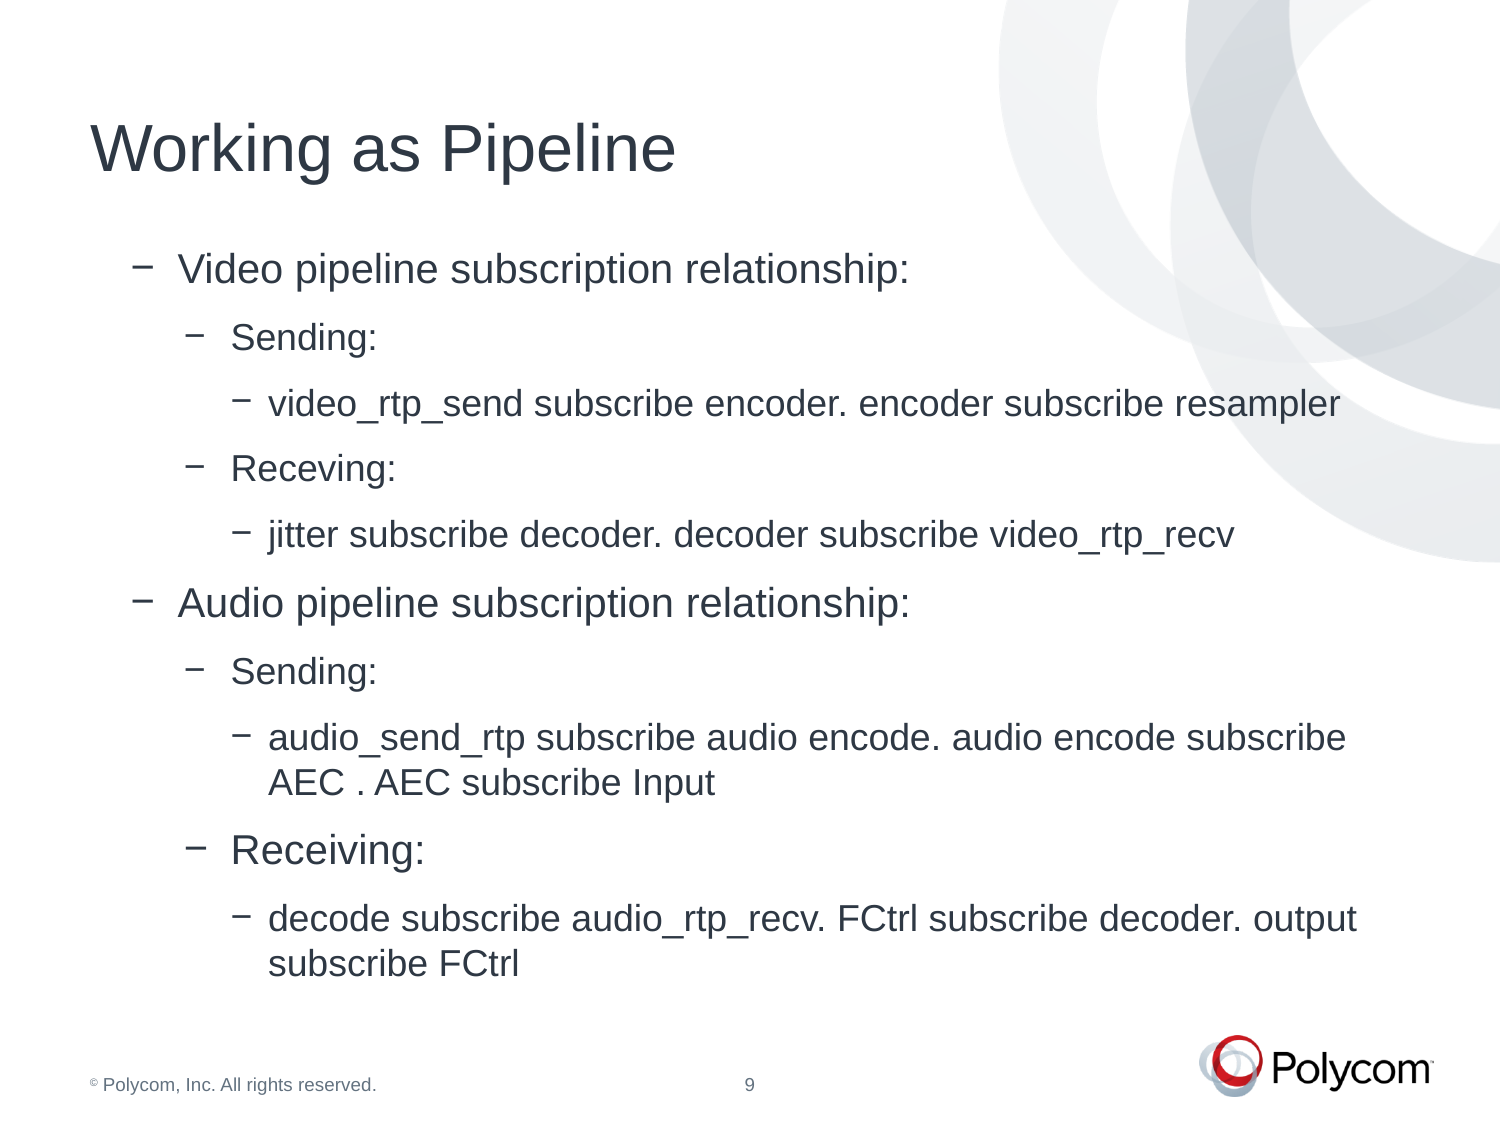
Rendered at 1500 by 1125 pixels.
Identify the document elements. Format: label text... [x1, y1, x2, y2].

picture [1199, 1035, 1434, 1097]
list Video pipeline subscription relationship: Sending: video_rtp_send subscribe encoder. encoder subscribe resampler Receving: jitter subscribe decoder. decoder subscribe video_rtp_recv Audio pipeline subscription relationship: Sending: audio_send_rtp subscribe audio encode. audio encode subscribe AEC . AEC subscribe Input Receiving: decode subscribe audio_rtp_recv. FCtrl subscribe decoder. output subscribe FCtrl [75, 234, 1425, 1025]
title Working as Pipeline [75, 87, 1425, 193]
